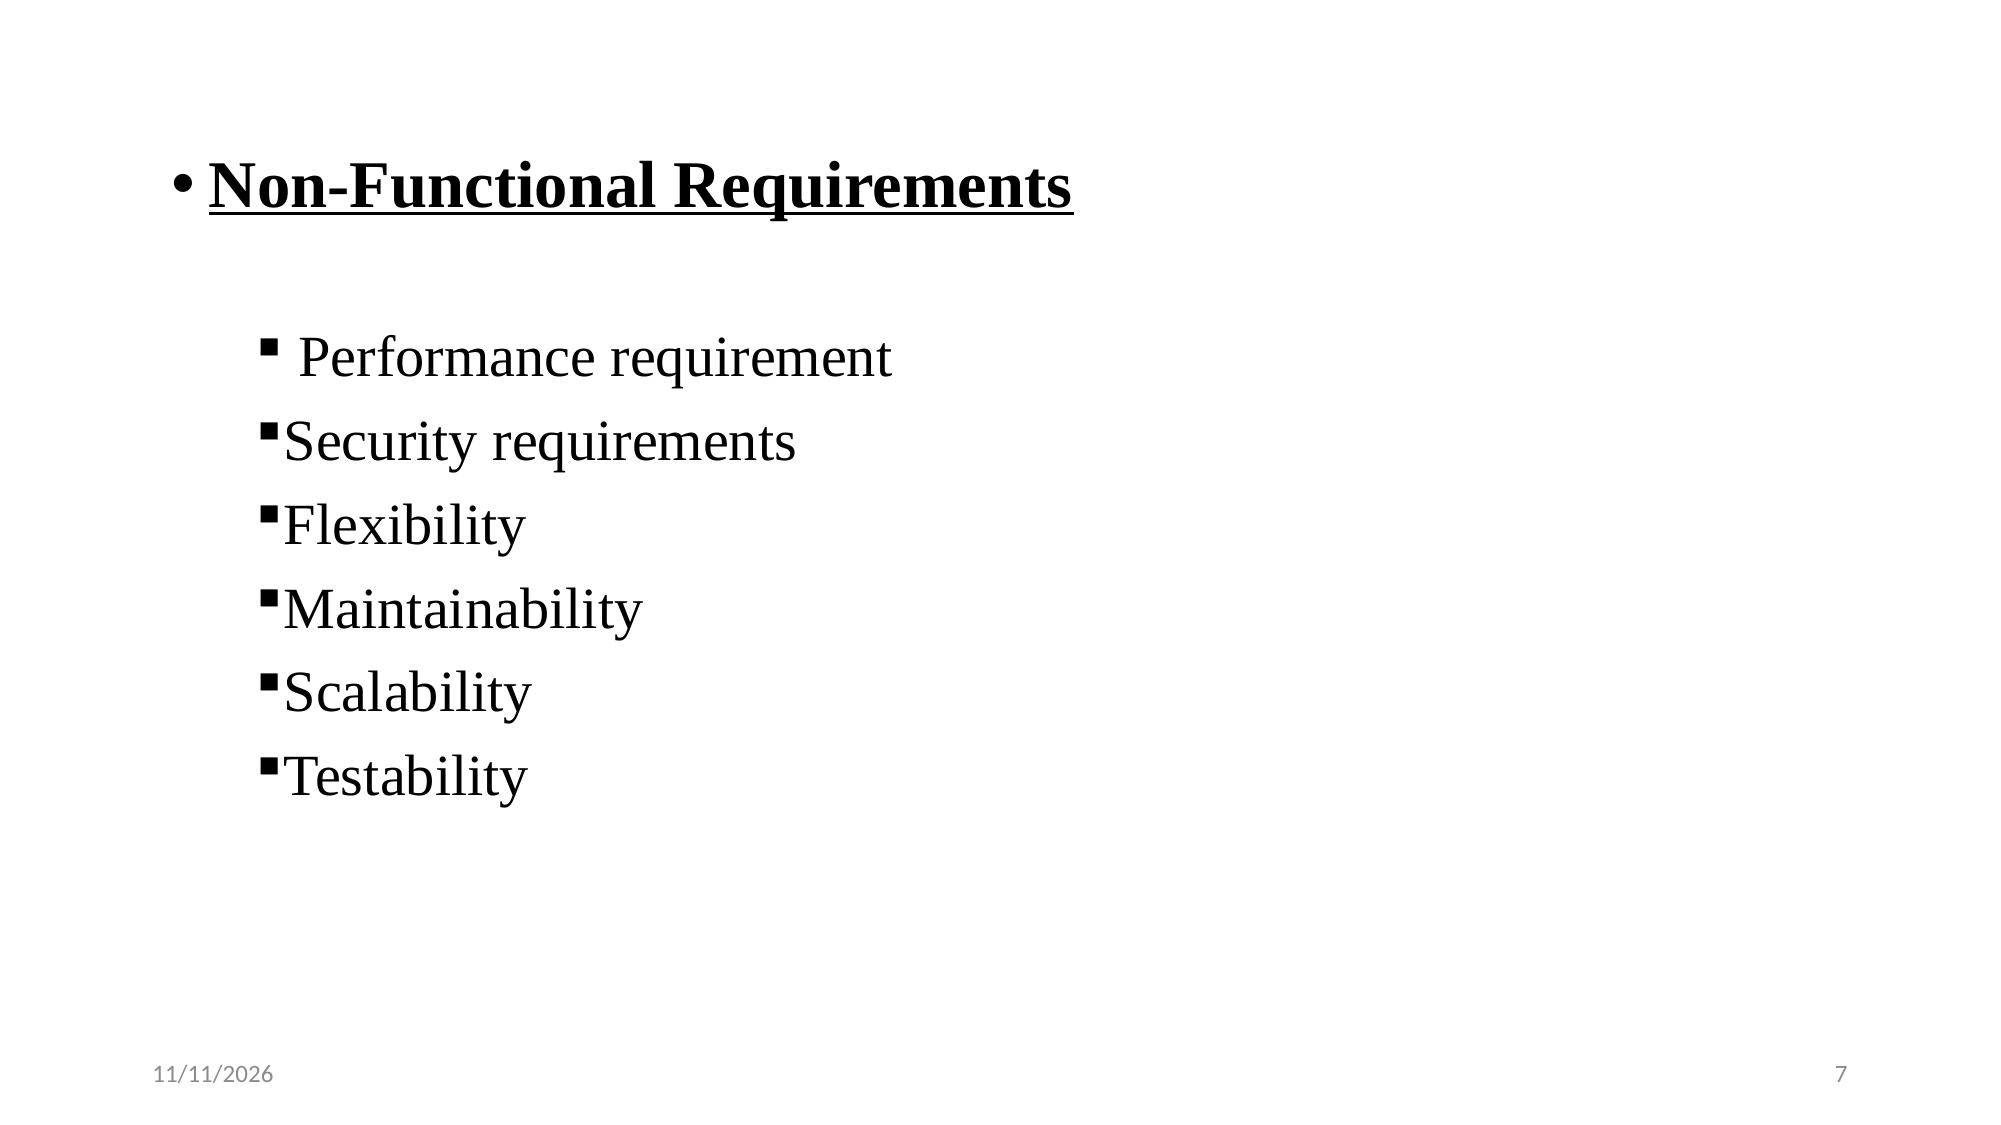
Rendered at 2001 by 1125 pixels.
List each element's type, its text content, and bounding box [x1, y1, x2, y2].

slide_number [137, 1042, 588, 1103]
slide_number 7 [1412, 1042, 1863, 1103]
list Non-Functional Requirements Performance requirement Security requirements Flexibility Maintainability Scalability Testability [156, 142, 1882, 983]
